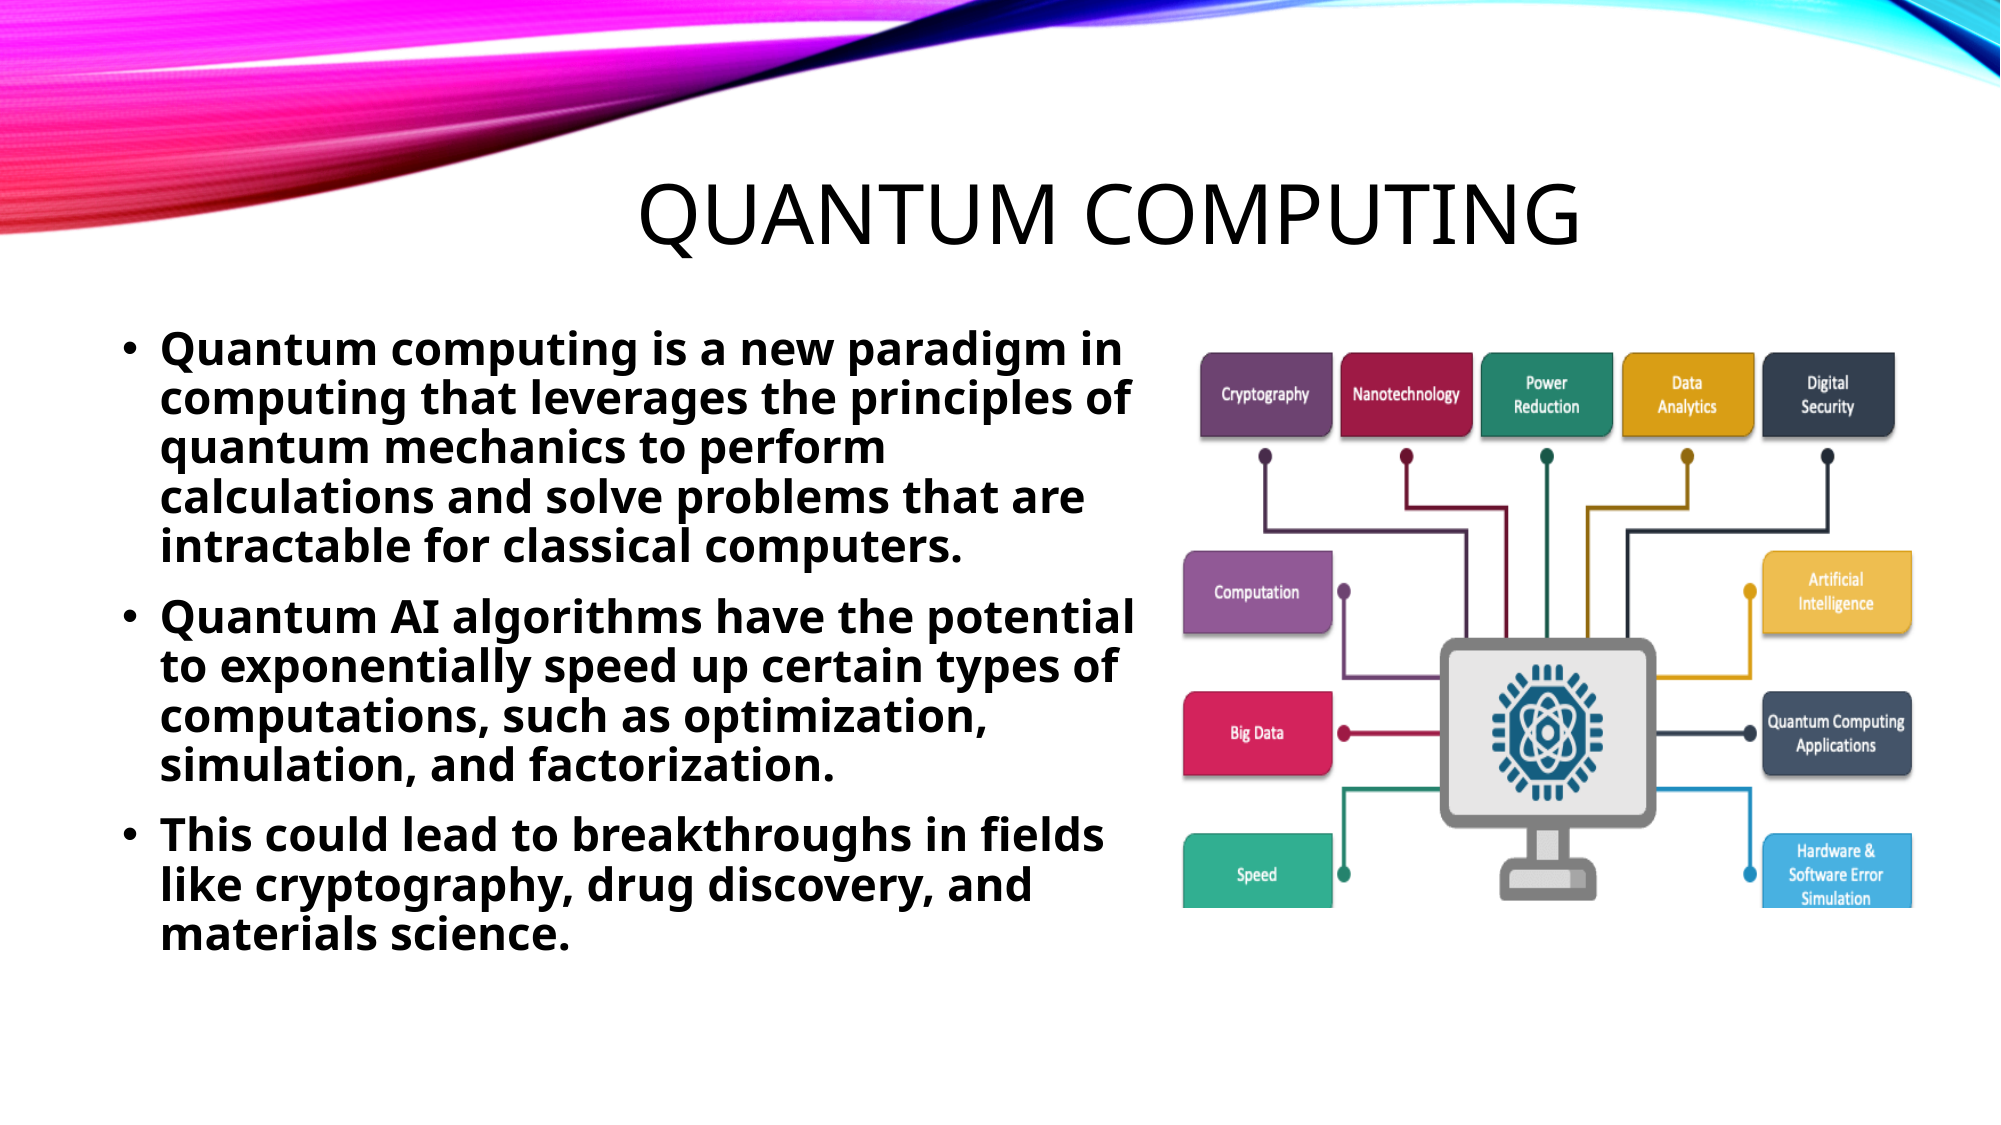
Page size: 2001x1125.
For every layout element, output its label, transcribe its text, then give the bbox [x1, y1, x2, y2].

picture [0, 0, 2000, 237]
picture [1180, 347, 1917, 908]
picture [1910, 0, 2000, 45]
title Quantum Computing [578, 111, 1599, 324]
picture [1890, 0, 2000, 75]
list Quantum computing is a new paradigm in computing that leverages the principles of quantum mechanics to perform calculations and solve problems that are intractable for classical computers. Quantum AI algorithms have the potential to exponentially speed up certain types of computations, such as optimization, simulation, and factorization. This could lead to breakthroughs in fields like cryptography, drug discovery, and materials science. [107, 318, 1153, 979]
